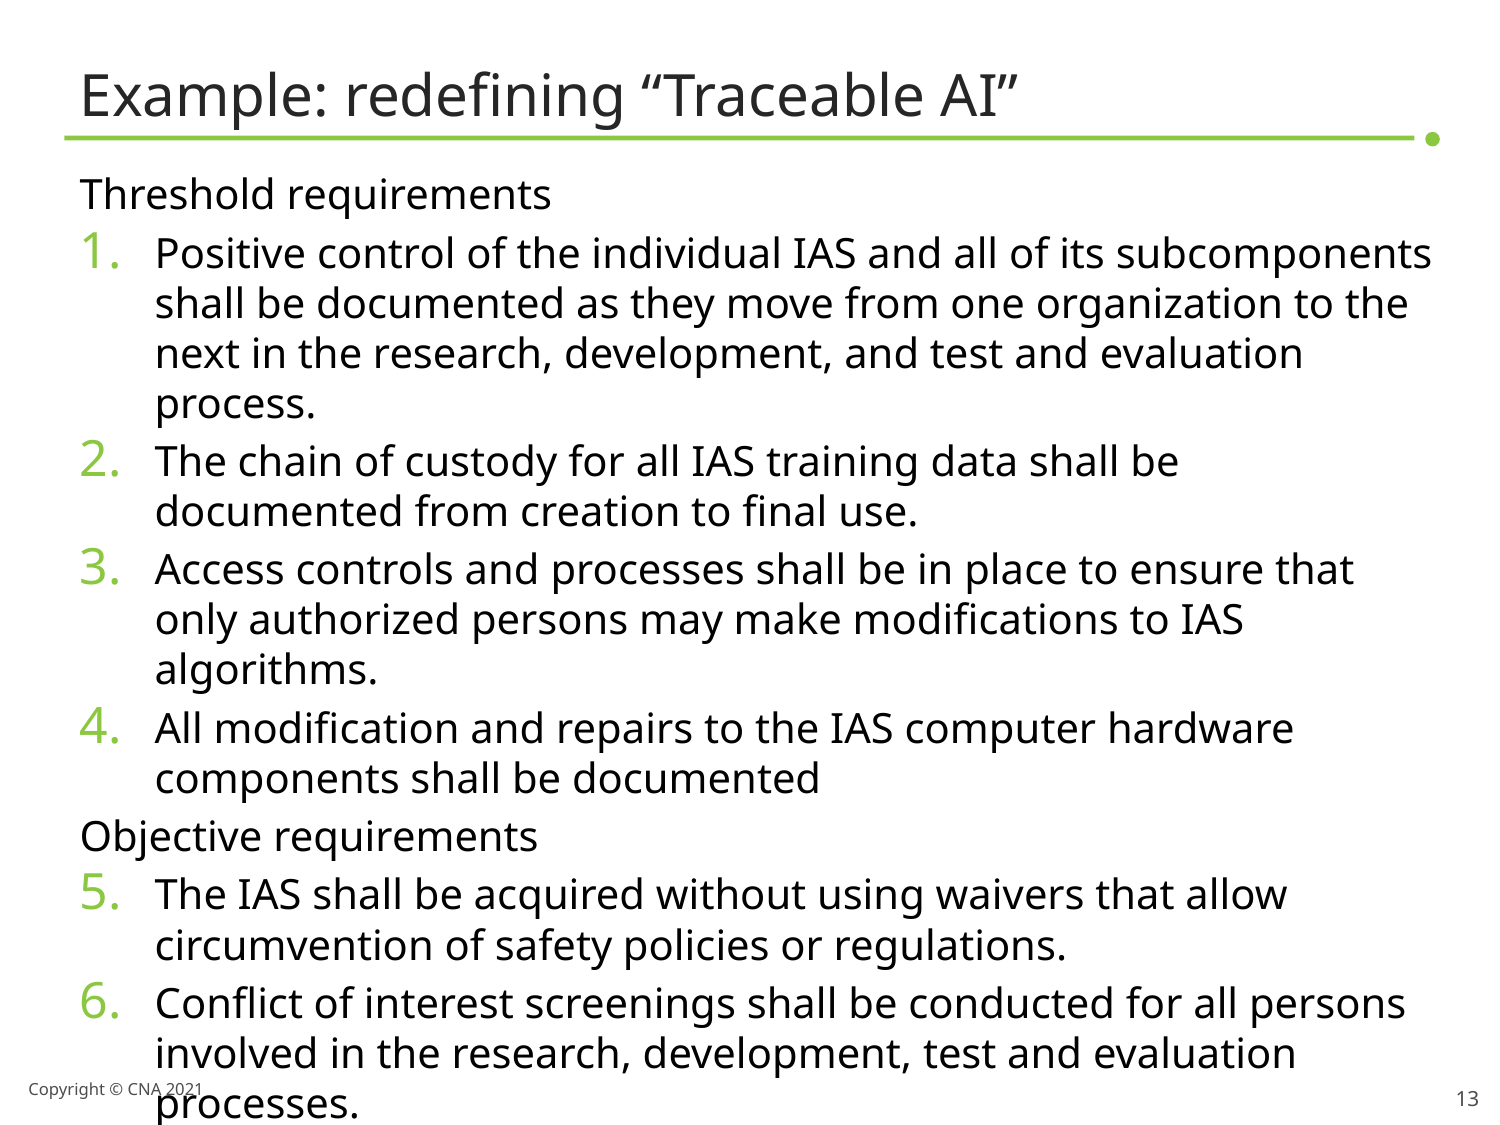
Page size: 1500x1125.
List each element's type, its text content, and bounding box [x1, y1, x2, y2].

list Threshold requirements Positive control of the individual IAS and all of its subcomponents shall be documented as they move from one organization to the next in the research, development, and test and evaluation process. The chain of custody for all IAS training data shall be documented from creation to final use. Access controls and processes shall be in place to ensure that only authorized persons may make modifications to IAS algorithms. All modification and repairs to the IAS computer hardware components shall be documented Objective requirements The IAS shall be acquired without using waivers that allow circumvention of safety policies or regulations. Conflict of interest screenings shall be conducted for all persons involved in the research, development, test and evaluation processes. Repeat for Responsible, Equitable, Governable and Reliable AI. [64, 160, 1455, 1020]
title Example: redefining “Traceable AI” [64, 51, 1415, 135]
